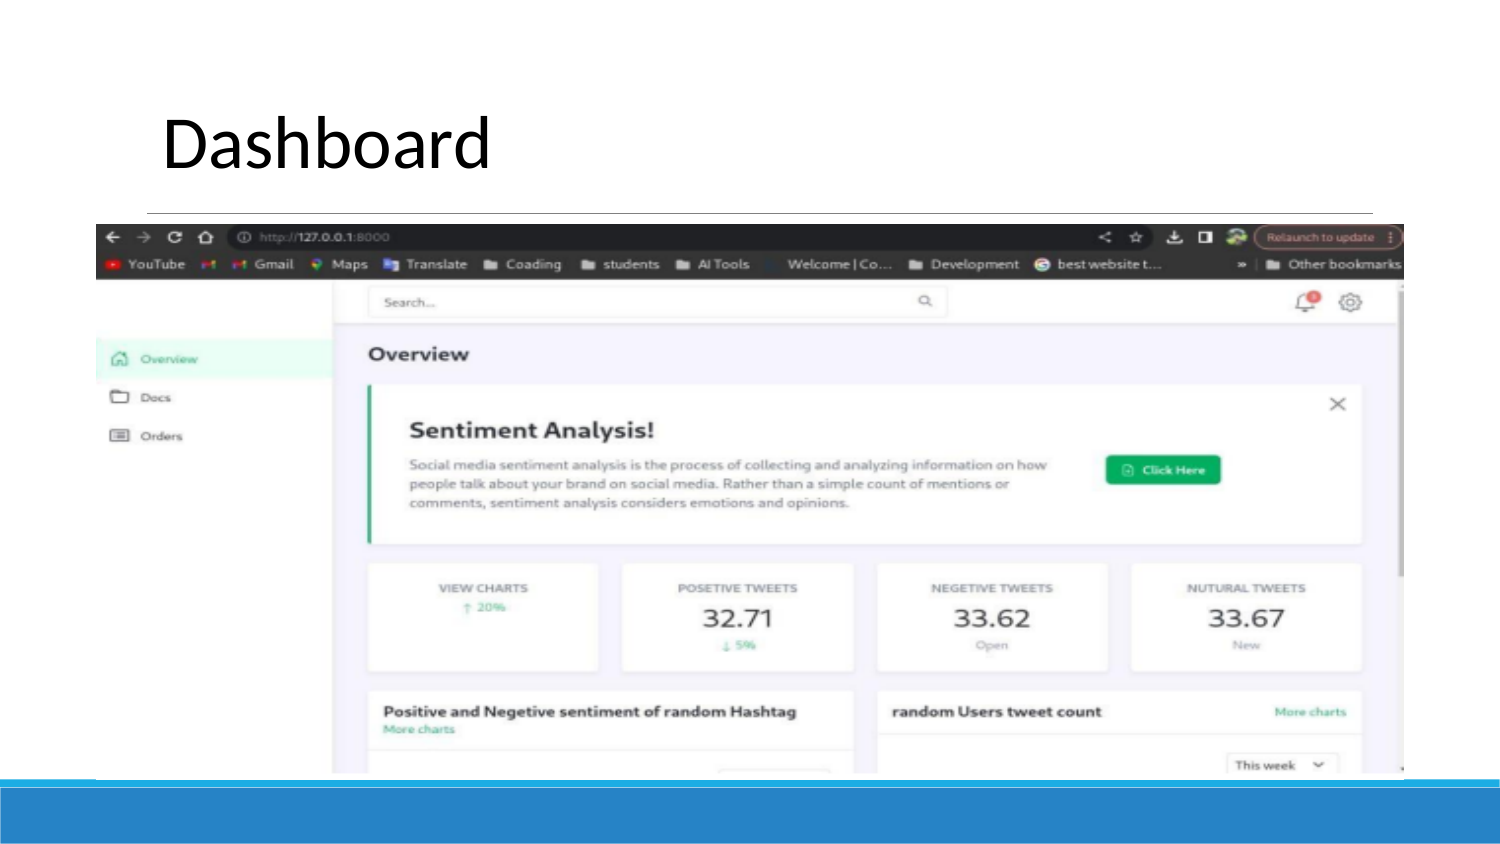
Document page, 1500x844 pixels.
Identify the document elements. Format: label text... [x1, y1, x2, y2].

text_box [15, 342, 1500, 844]
picture [95, 223, 1404, 780]
text_box Dashboard [147, 86, 1098, 220]
